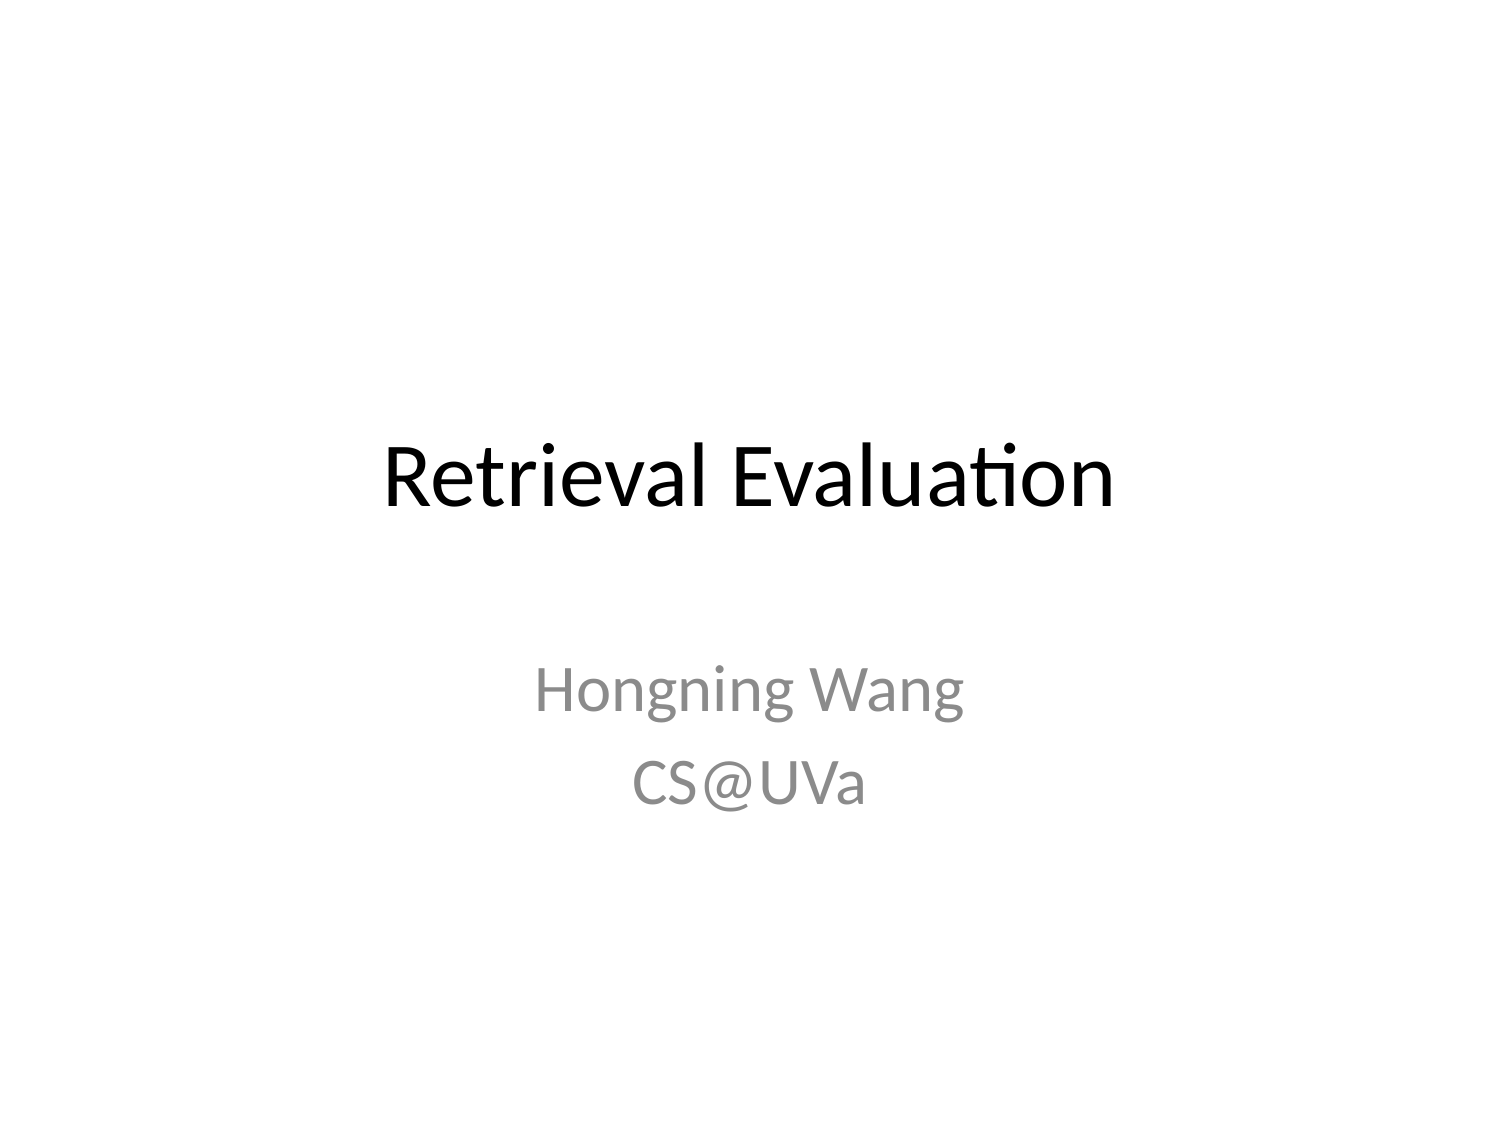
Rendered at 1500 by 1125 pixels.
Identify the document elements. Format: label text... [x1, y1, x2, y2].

title Retrieval Evaluation [112, 349, 1388, 591]
subtitle Hongning Wang CS@UVa [225, 637, 1275, 925]
